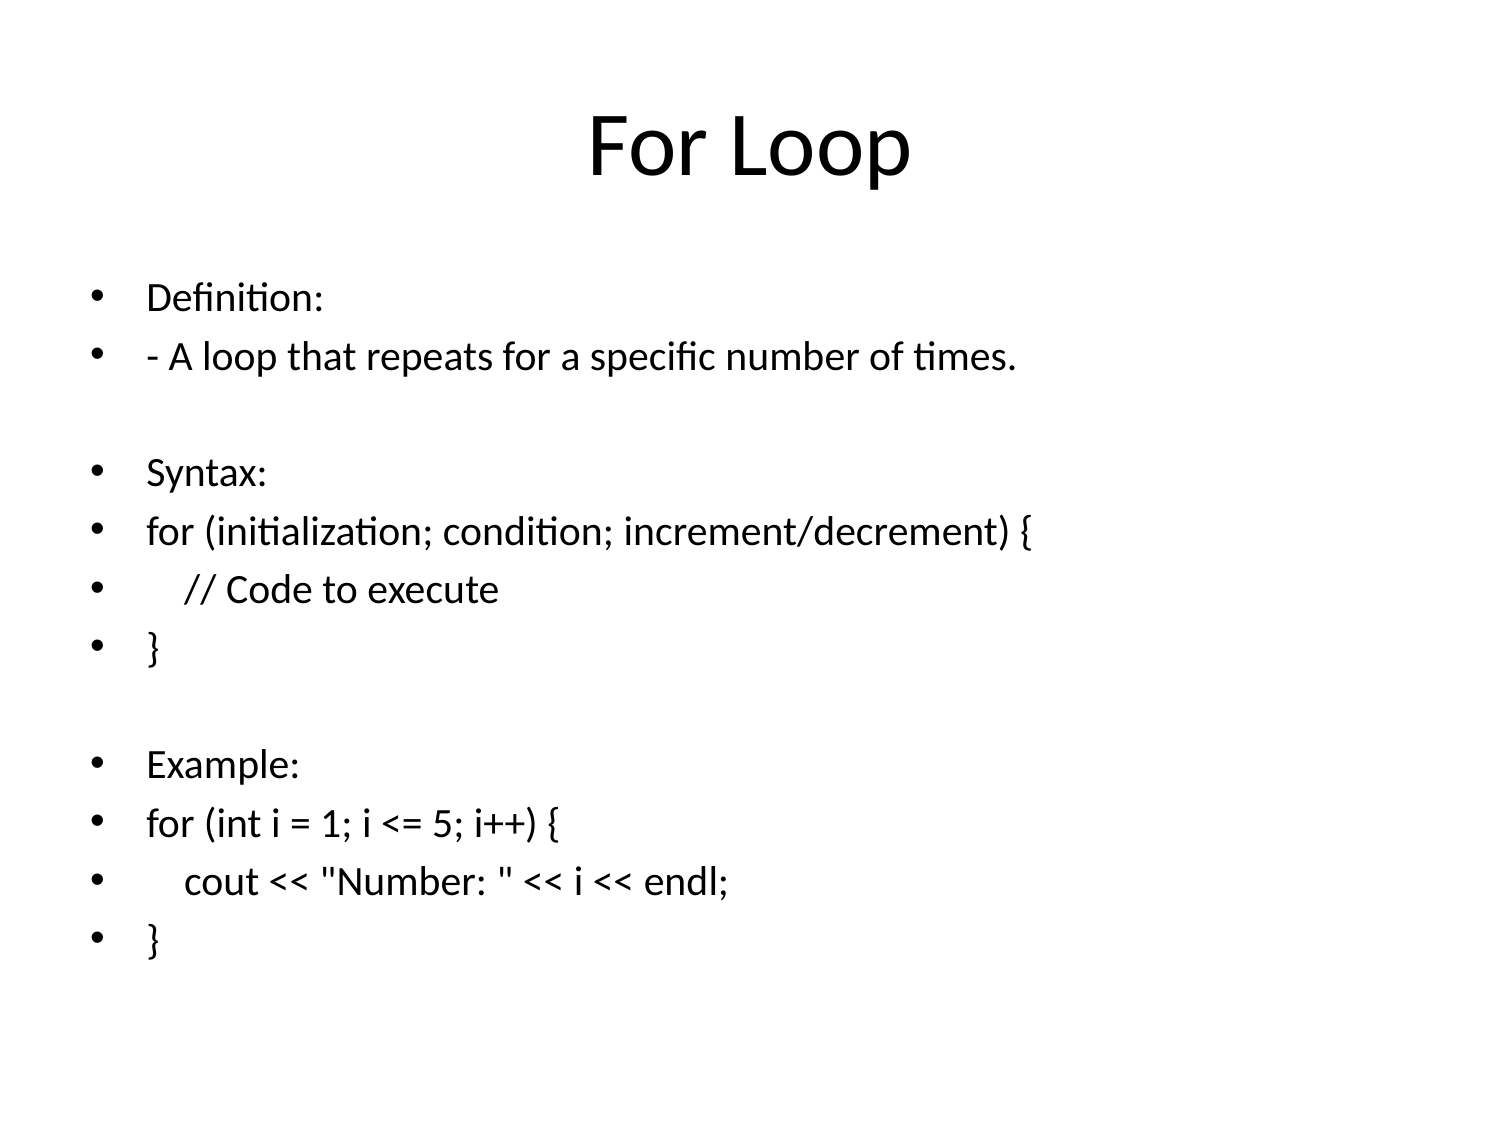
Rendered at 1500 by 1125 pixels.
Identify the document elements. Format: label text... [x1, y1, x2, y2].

title For Loop [75, 45, 1425, 233]
list Definition: - A loop that repeats for a specific number of times. Syntax: for (initialization; condition; increment/decrement) { // Code to execute } Example: for (int i = 1; i <= 5; i++) { cout << "Number: " << i << endl; } [75, 262, 1425, 1005]
